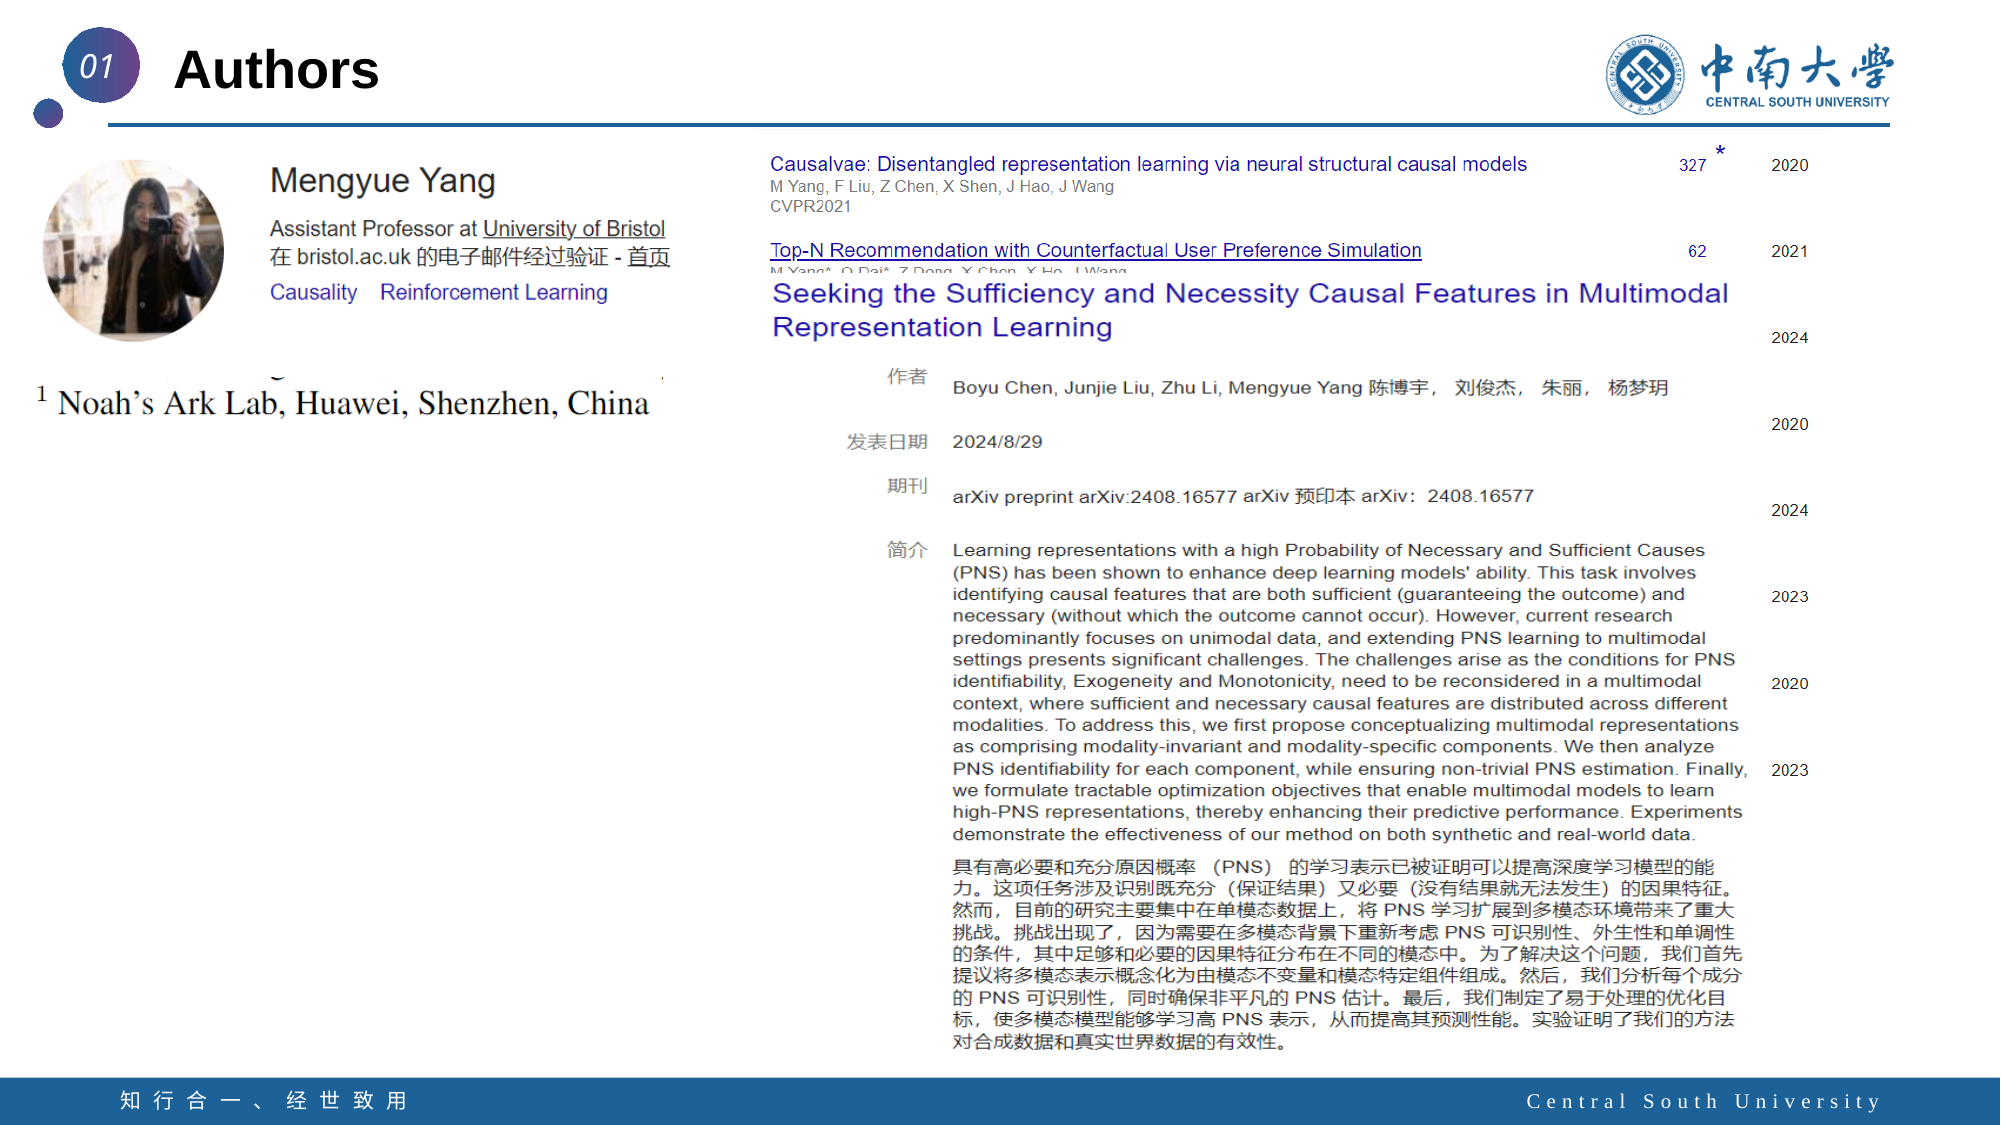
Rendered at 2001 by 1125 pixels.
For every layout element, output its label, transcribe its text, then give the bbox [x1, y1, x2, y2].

picture [29, 377, 663, 423]
text_box Central South University [1511, 1080, 1894, 1120]
text_box [158, 0, 1050, 118]
picture [1595, 28, 1907, 121]
text_box Authors [173, 24, 1065, 108]
text_box 知行合一、经世致用 [105, 1080, 423, 1120]
text_box [0, 1077, 2000, 1125]
picture [754, 129, 1831, 1061]
picture [33, 148, 695, 346]
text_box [33, 26, 153, 128]
